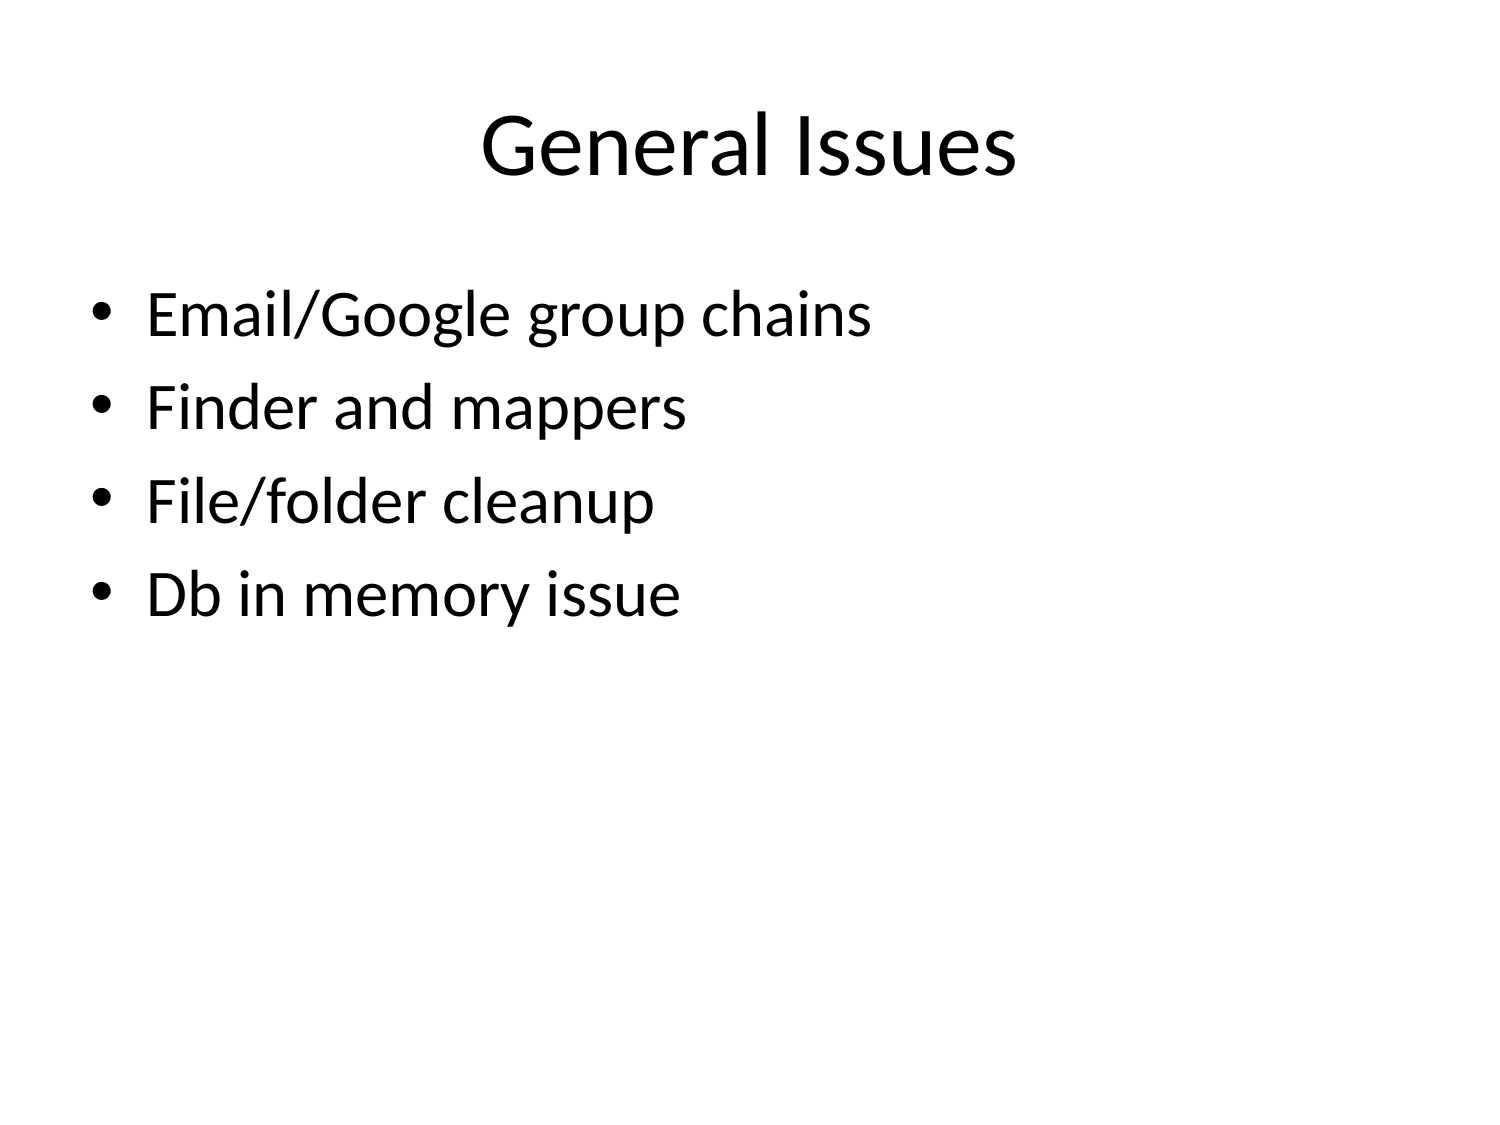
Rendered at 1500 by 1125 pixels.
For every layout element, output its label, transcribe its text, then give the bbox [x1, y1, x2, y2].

title General Issues [75, 45, 1425, 233]
list Email/Google group chains Finder and mappers File/folder cleanup Db in memory issue [75, 262, 1425, 1005]
